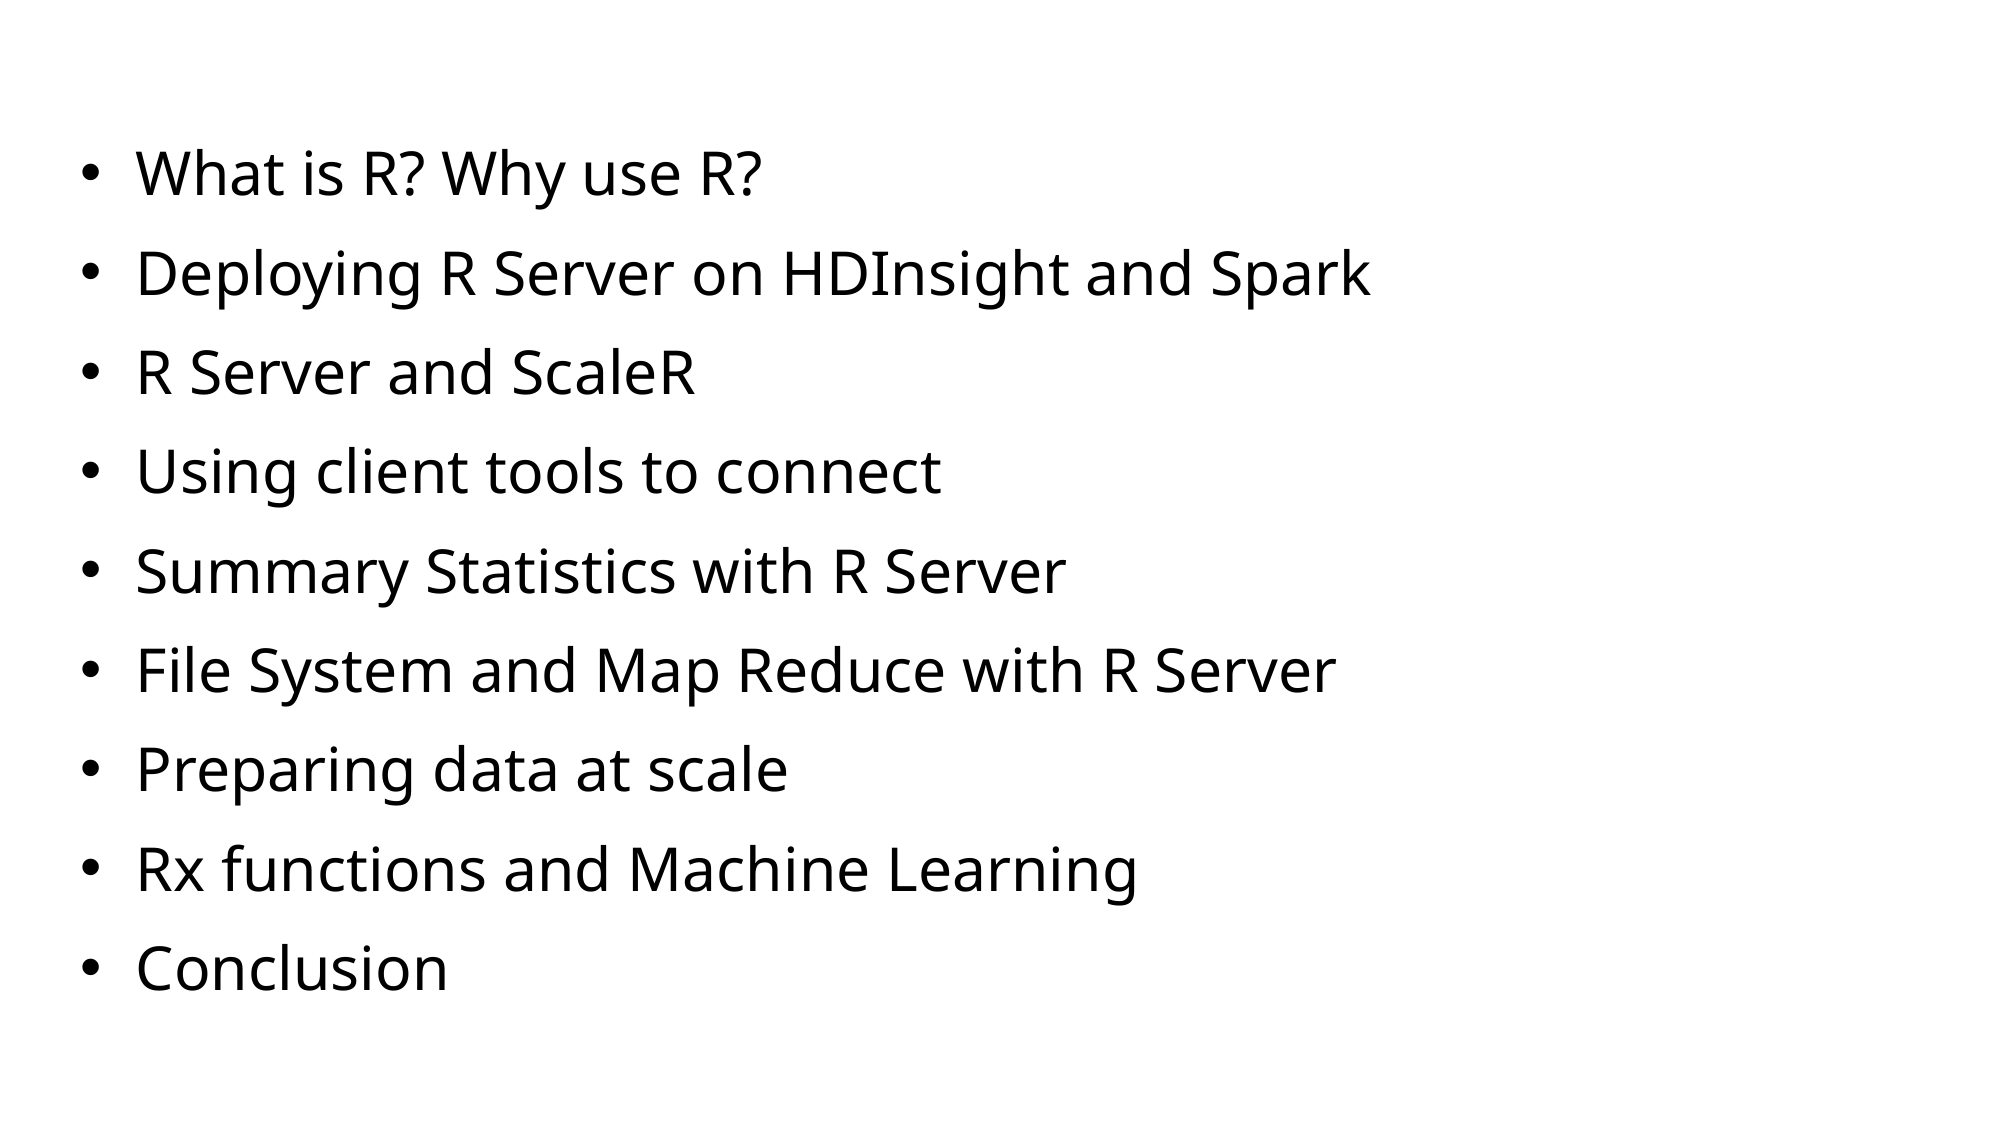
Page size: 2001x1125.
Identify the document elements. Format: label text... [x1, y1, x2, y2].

text_box What is R? Why use R? Deploying R Server on HDInsight and Spark R Server and ScaleR Using client tools to connect Summary Statistics with R Server File System and Map Reduce with R Server Preparing data at scale Rx functions and Machine Learning Conclusion [65, 127, 1957, 1019]
